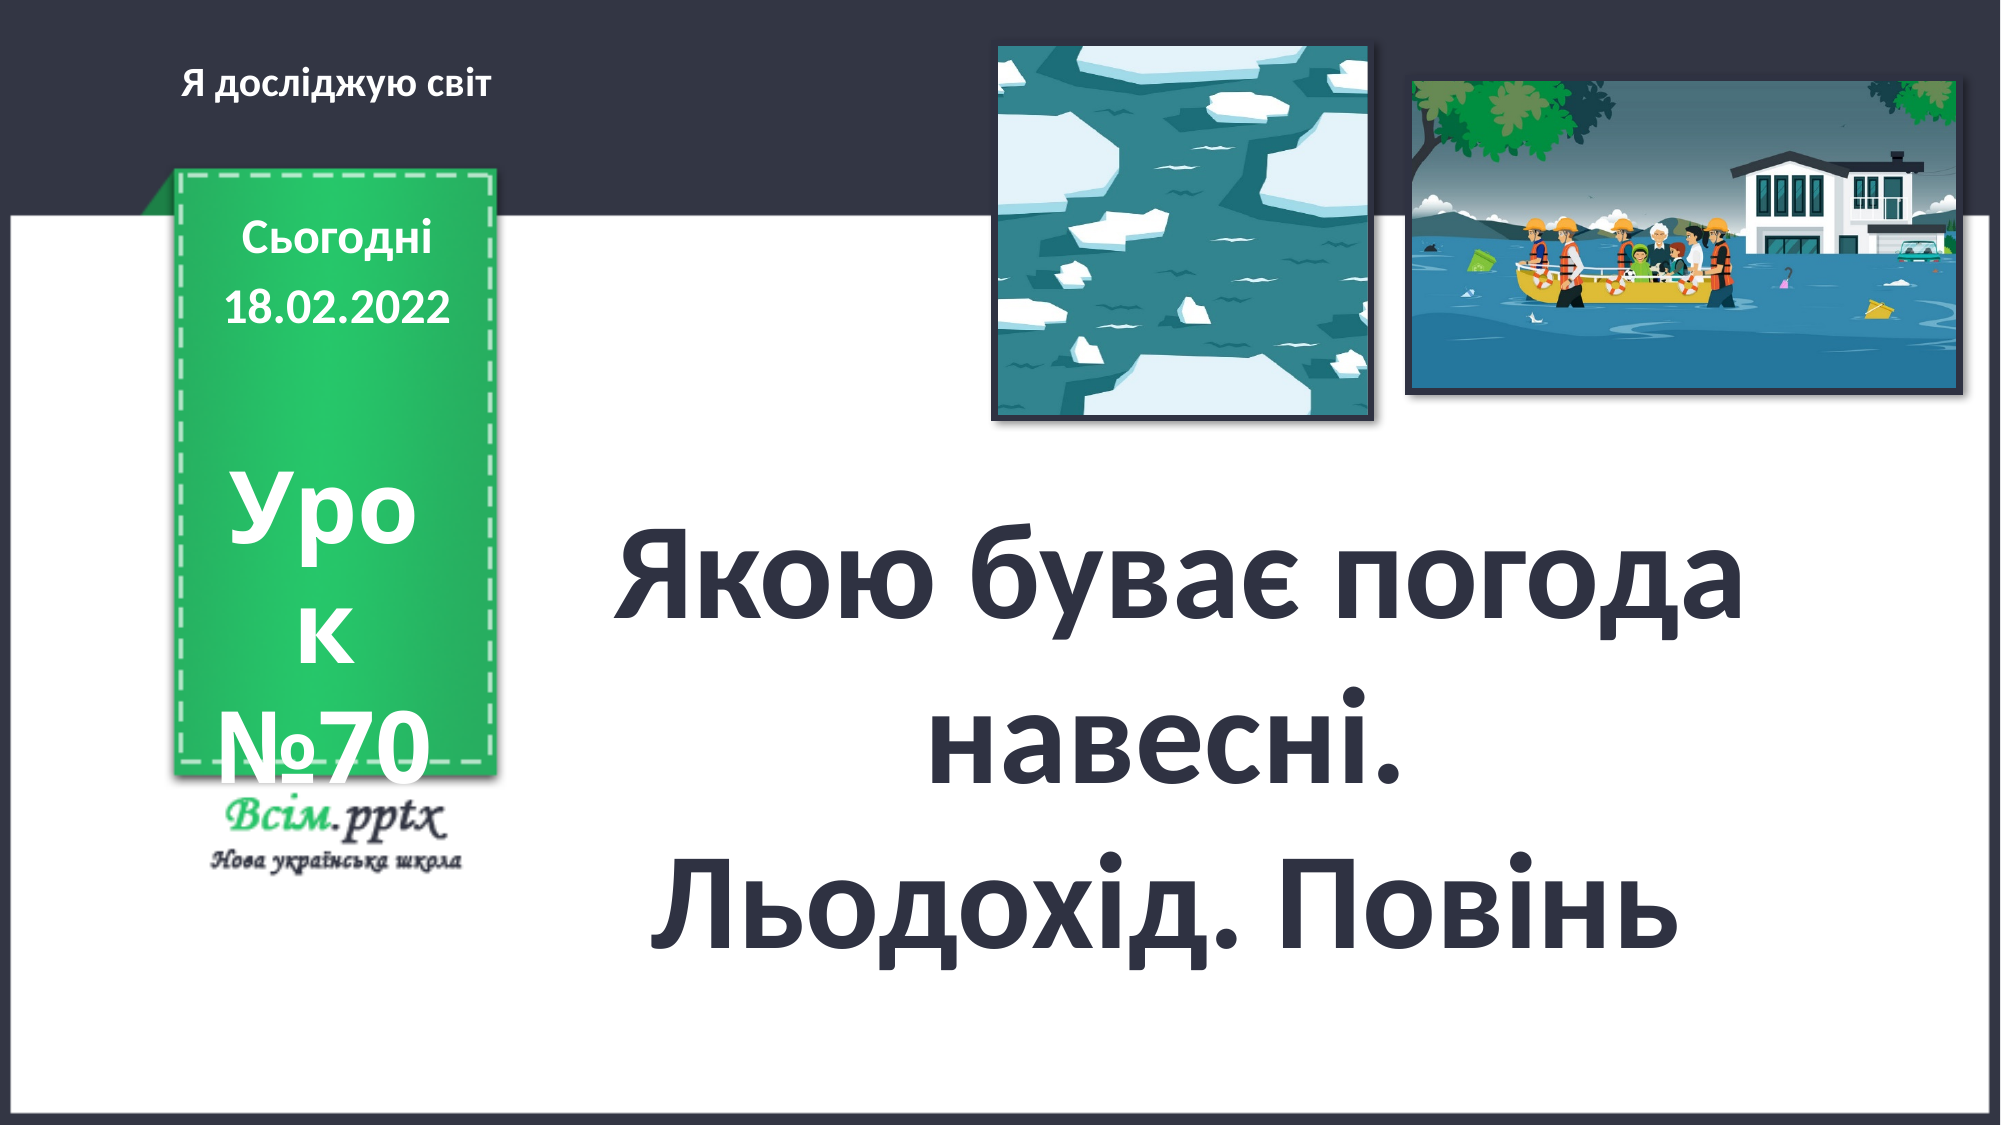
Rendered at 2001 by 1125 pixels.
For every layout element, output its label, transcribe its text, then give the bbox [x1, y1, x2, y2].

text_box Сьогодні [227, 196, 477, 272]
text_box Якою буває погода навесні. Льодохід. Повінь [581, 473, 1782, 984]
picture [0, 0, 2001, 1125]
text_box Урок №70 [194, 436, 454, 812]
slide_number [206, 272, 467, 334]
text_box Я досліджую світ [139, 46, 534, 112]
